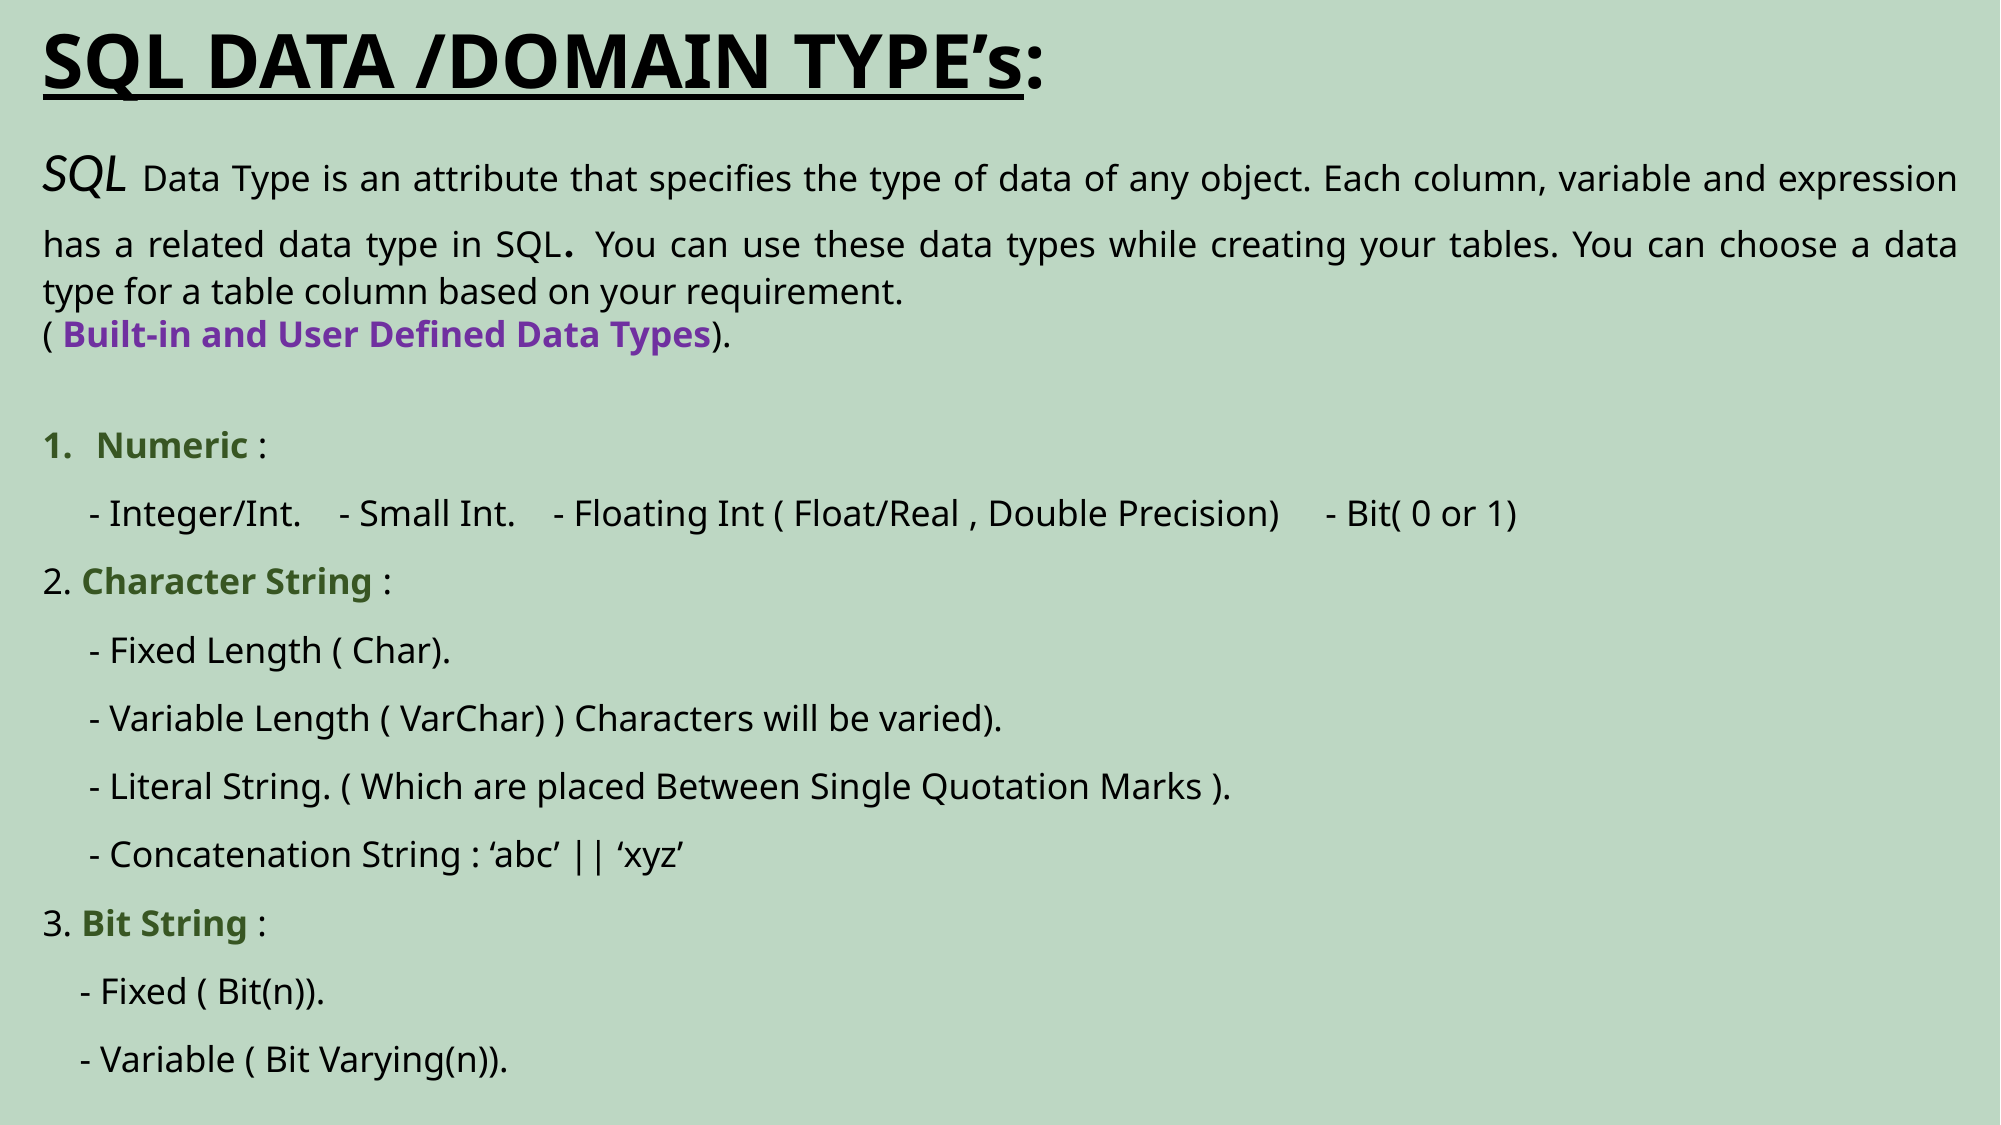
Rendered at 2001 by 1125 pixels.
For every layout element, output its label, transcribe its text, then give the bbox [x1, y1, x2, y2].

list SQL Data Type is an attribute that specifies the type of data of any object. Each column, variable and expression has a related data type in SQL. You can use these data types while creating your tables. You can choose a data type for a table column based on your requirement. ( Built-in and User Defined Data Types). Numeric : - Integer/Int. - Small Int. - Floating Int ( Float/Real , Double Precision) - Bit( 0 or 1) 2. Character String : - Fixed Length ( Char). - Variable Length ( VarChar) ) Characters will be varied). - Literal String. ( Which are placed Between Single Quotation Marks ). - Concatenation String : ‘abc’ || ‘xyz’ 3. Bit String : - Fixed ( Bit(n)). - Variable ( Bit Varying(n)). [27, 128, 1976, 1125]
title SQL DATA /DOMAIN TYPE’s: [27, 0, 1863, 128]
